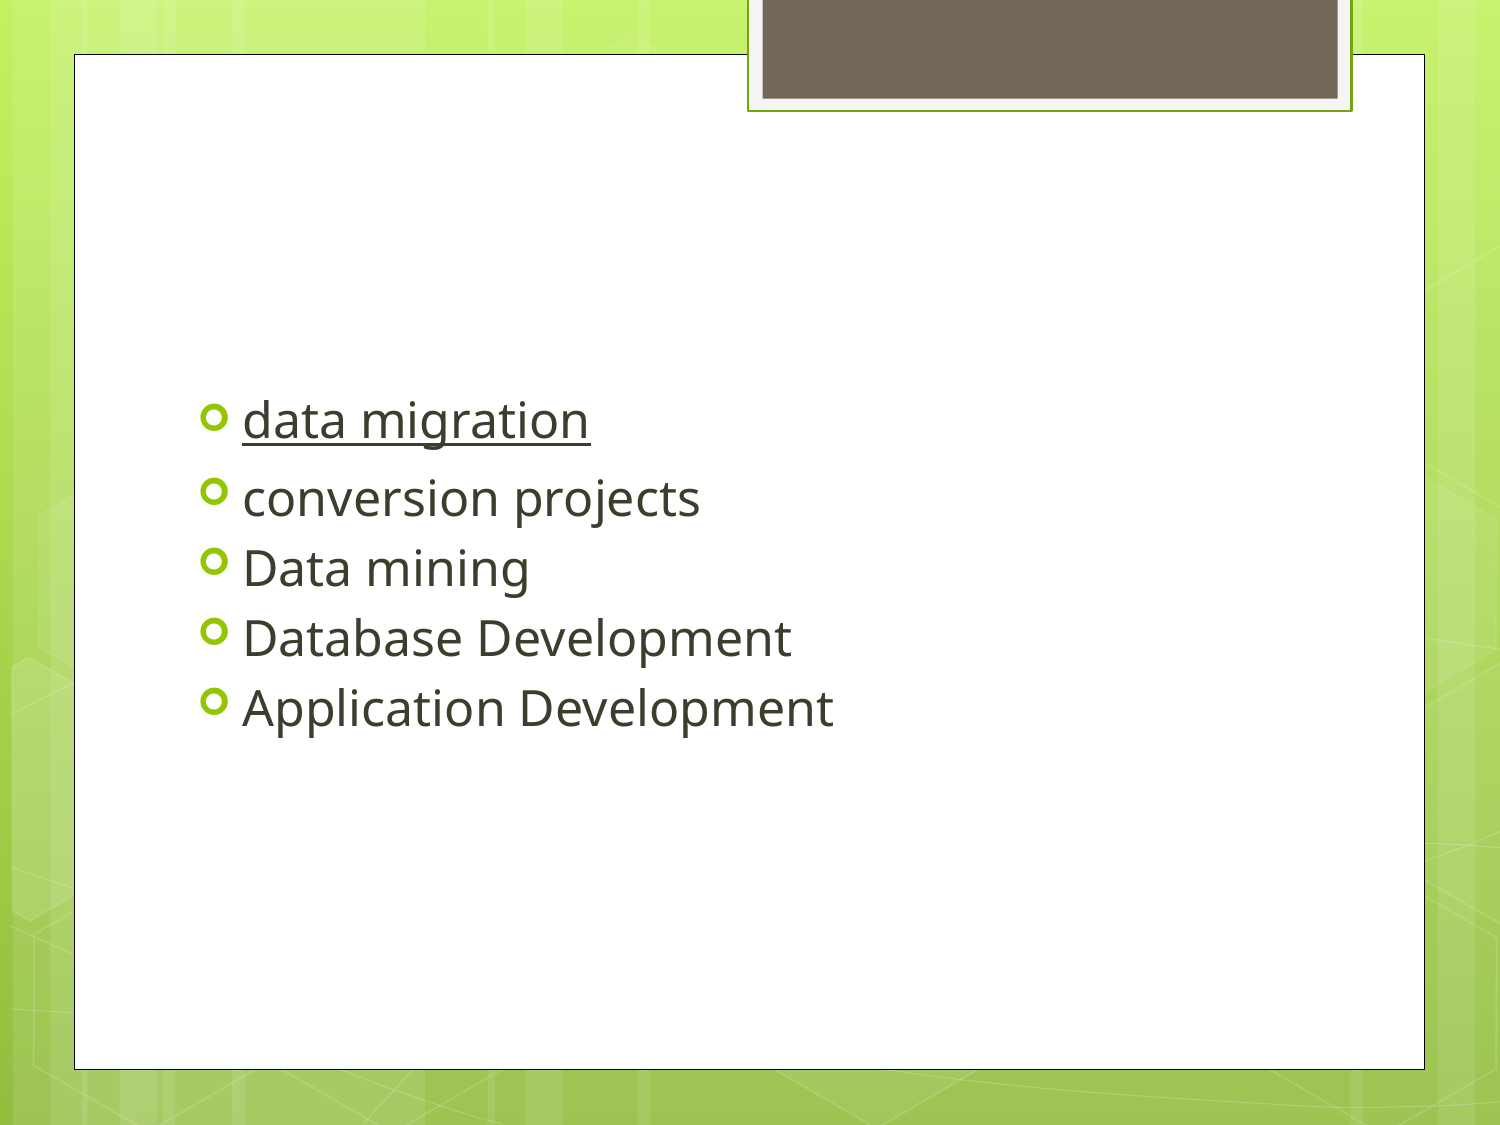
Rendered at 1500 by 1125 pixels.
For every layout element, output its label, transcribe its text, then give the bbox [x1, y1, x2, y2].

list data migration conversion projects Data mining Database Development Application Development [171, 381, 1283, 957]
